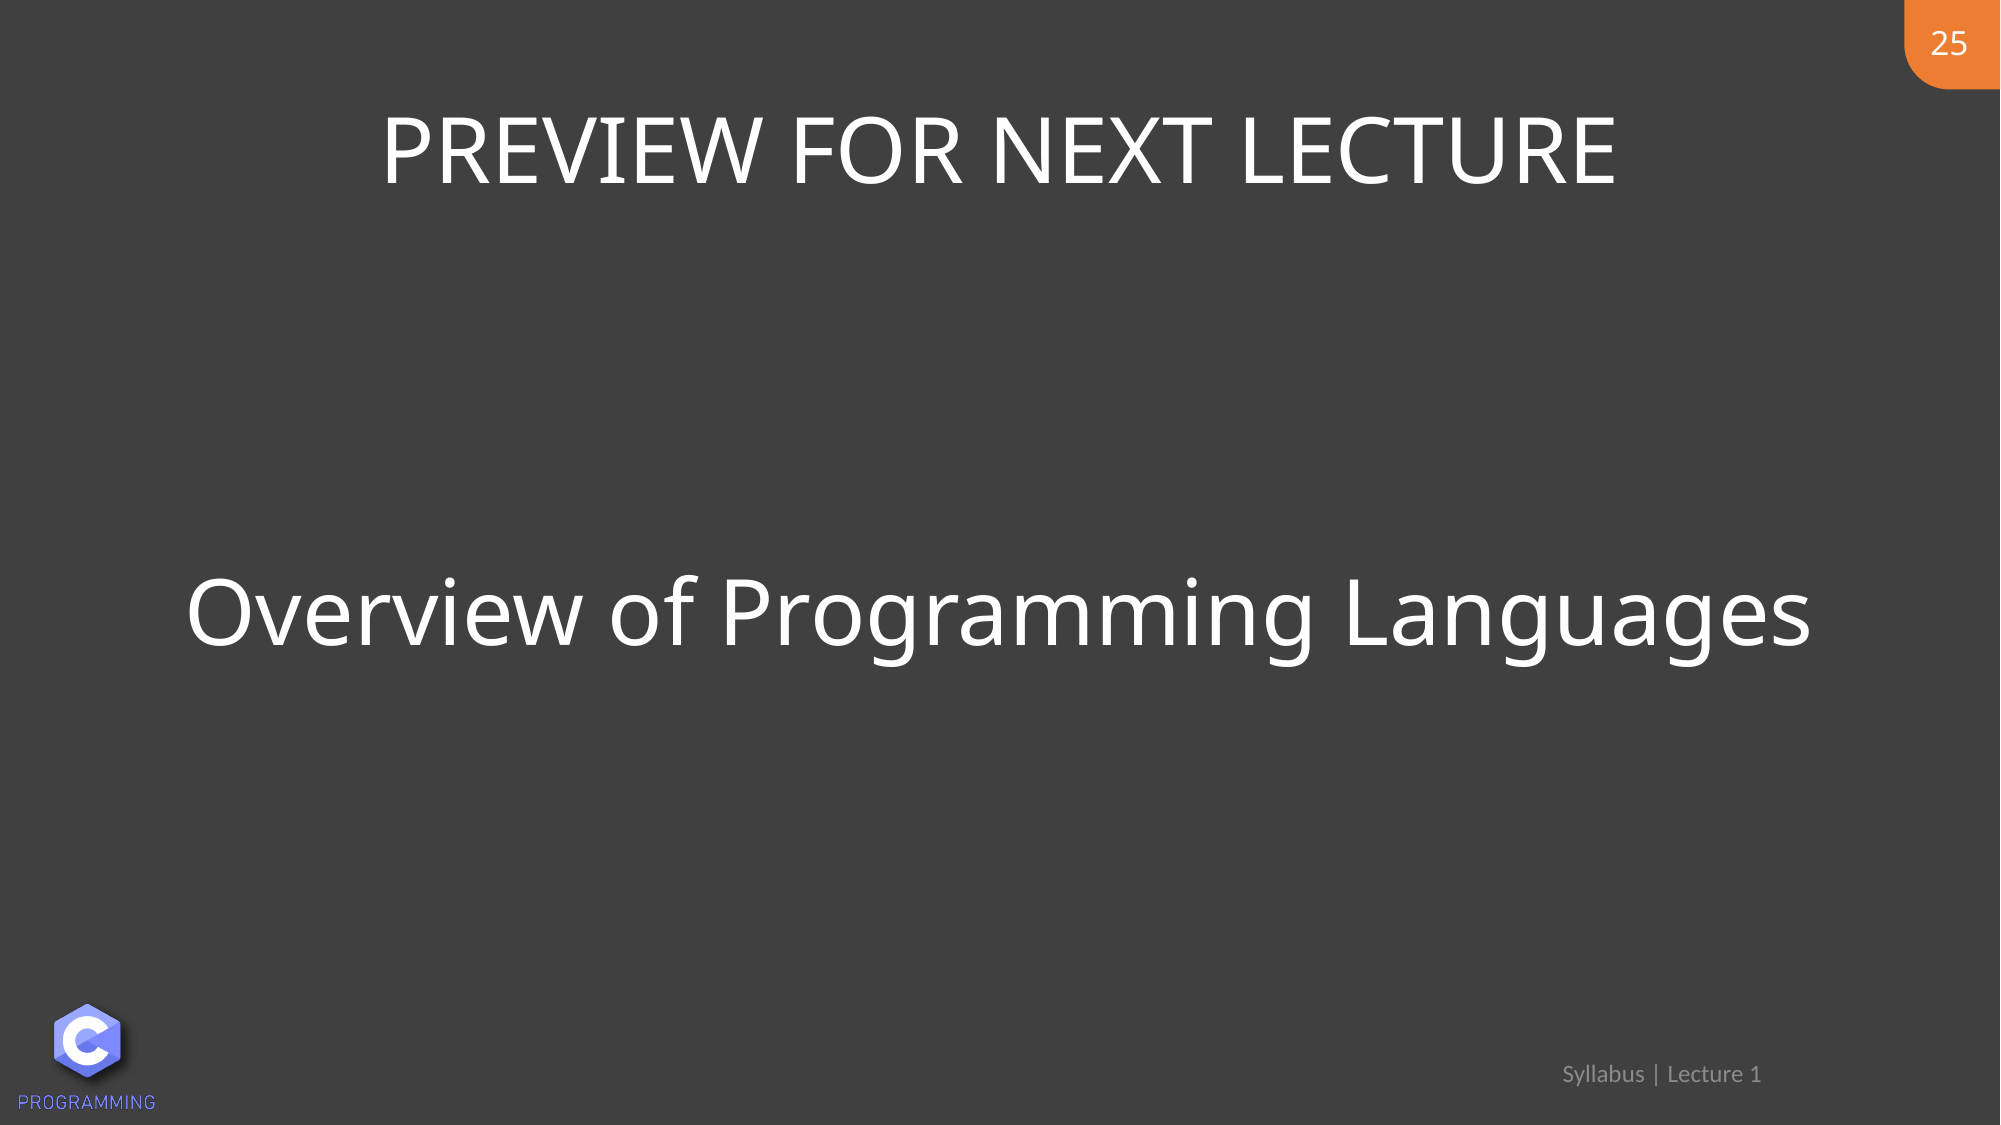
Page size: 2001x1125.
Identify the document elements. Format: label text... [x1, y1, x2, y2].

picture [0, 993, 168, 1125]
slide_number 25 [1887, 14, 1984, 75]
title Overview of Programming Languages [137, 302, 1863, 929]
footer Syllabus | Lecture 1 [1325, 1042, 2000, 1103]
